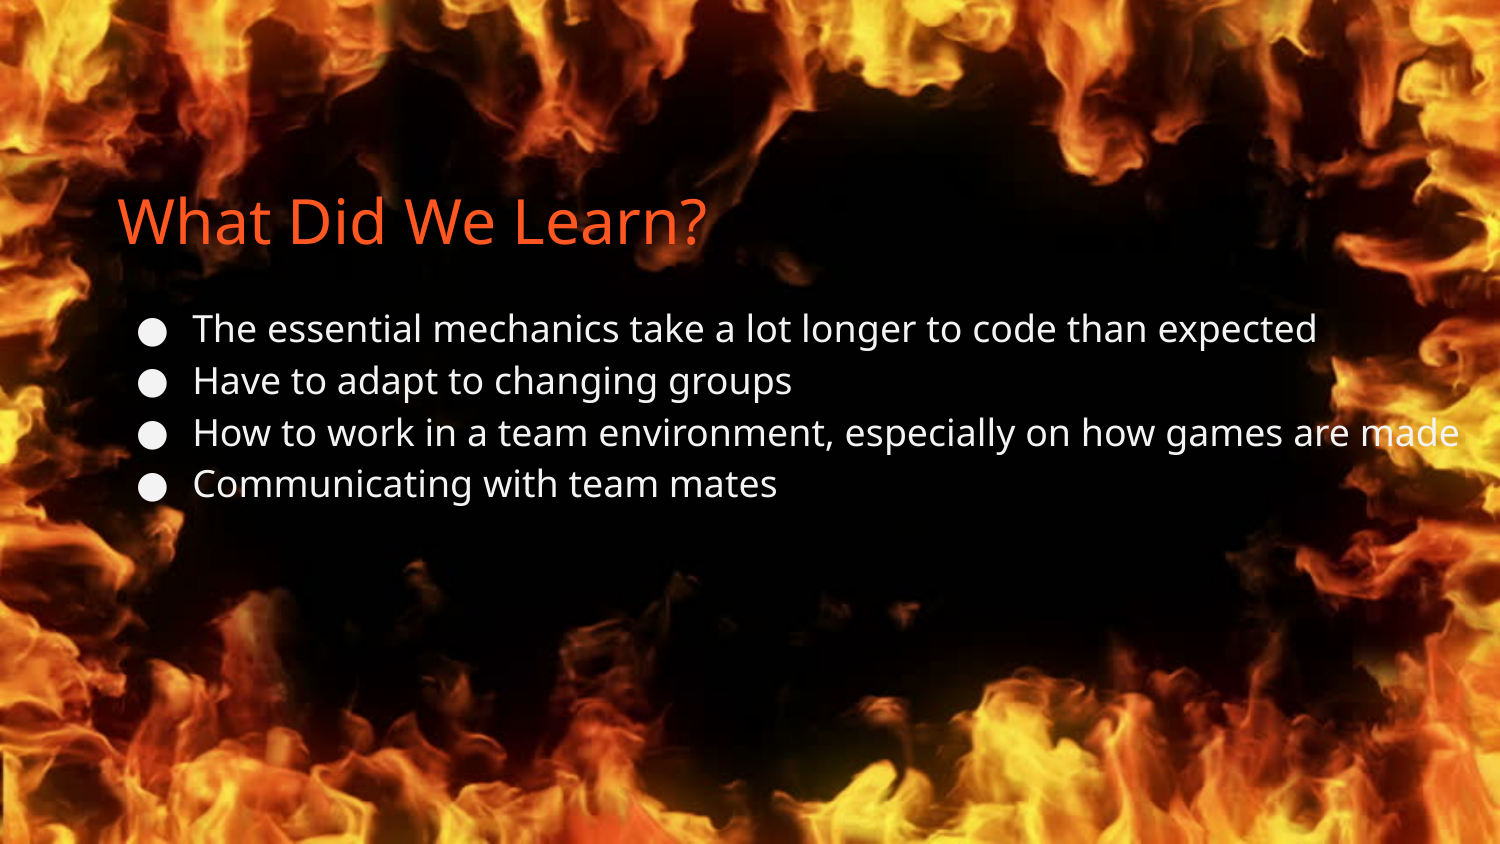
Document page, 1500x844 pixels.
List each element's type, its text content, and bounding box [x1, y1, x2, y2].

title What Did We Learn? [102, 167, 1500, 262]
picture [0, 0, 1500, 844]
list The essential mechanics take a lot longer to code than expected Have to adapt to changing groups How to work in a team environment, especially on how games are made Communicating with team mates [102, 283, 1500, 844]
